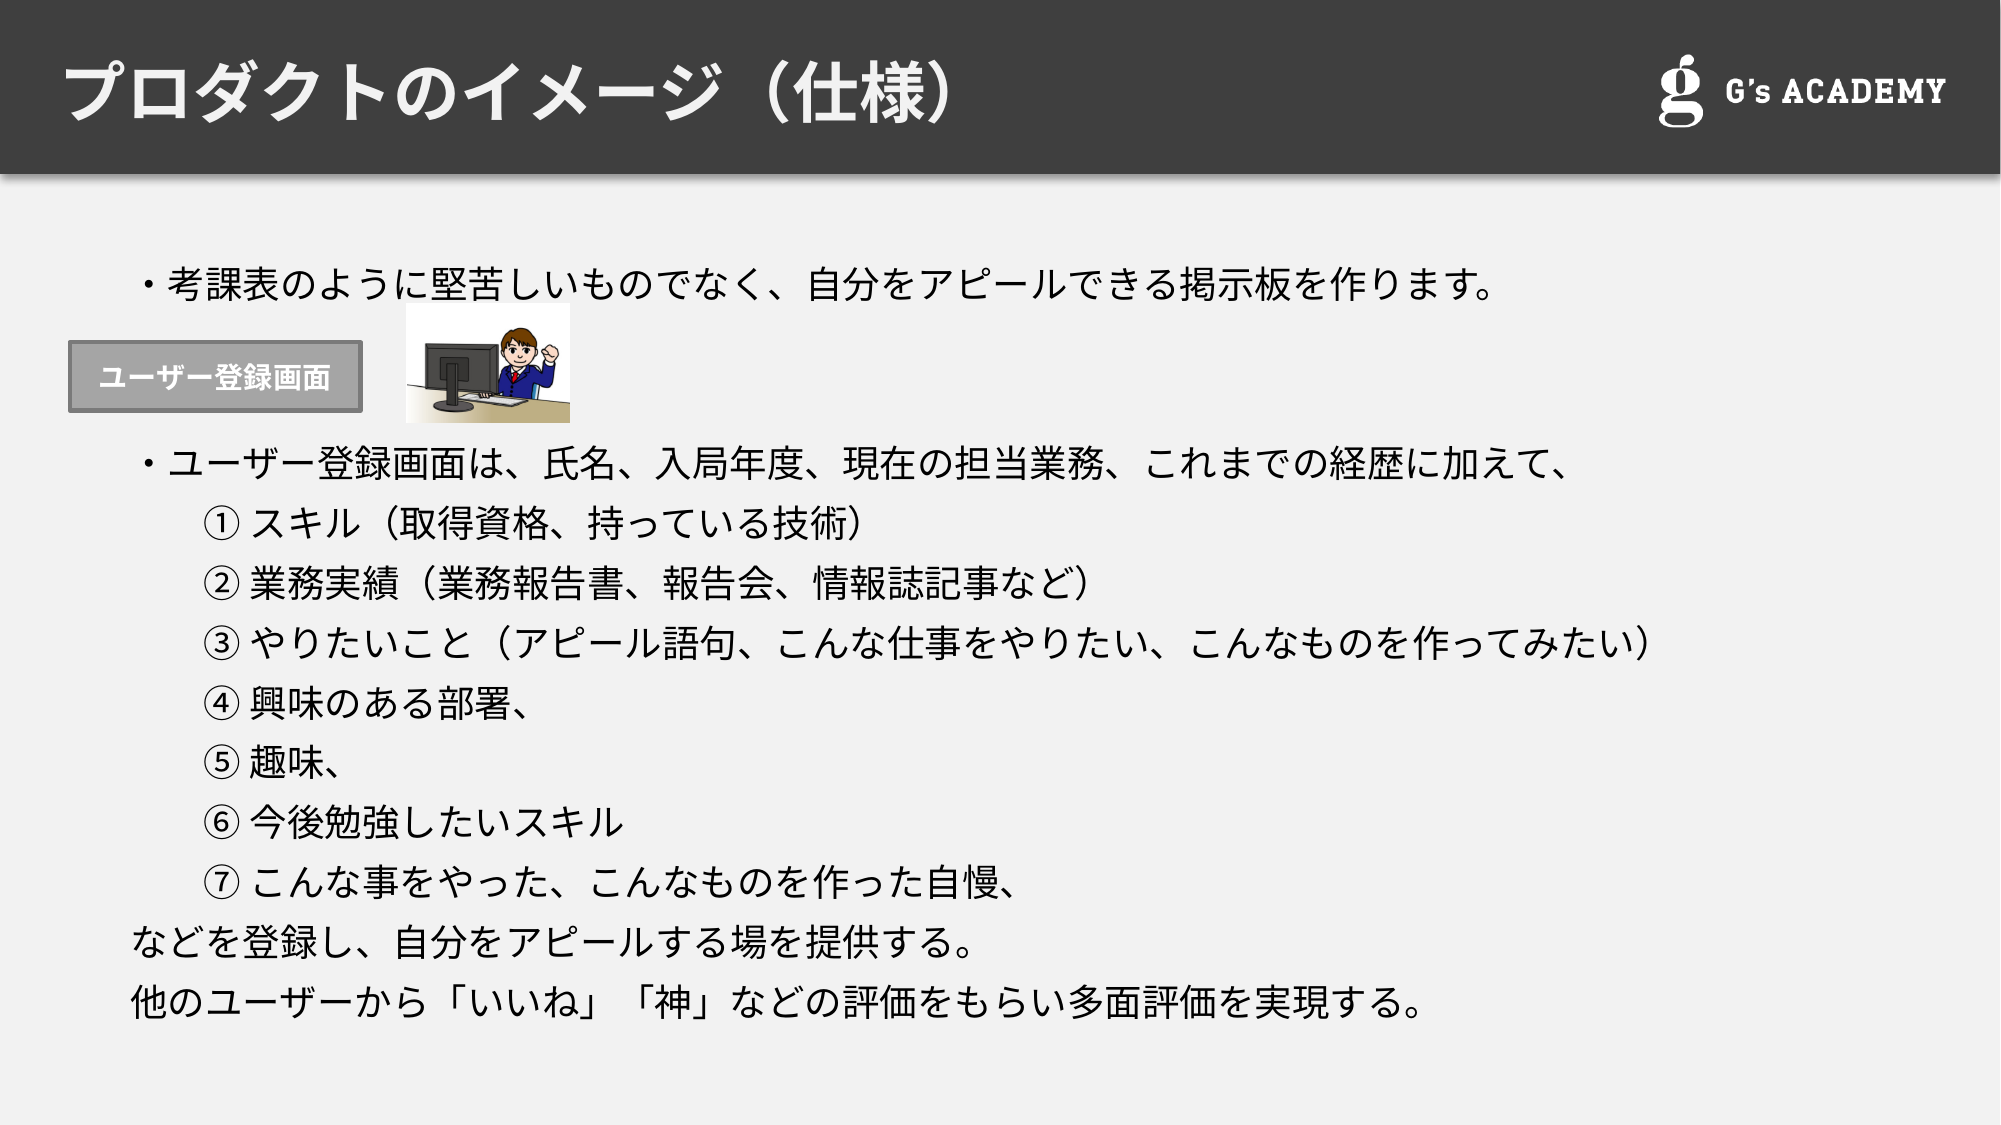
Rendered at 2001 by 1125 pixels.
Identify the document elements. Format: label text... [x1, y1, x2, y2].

picture [406, 303, 570, 423]
title プロダクトのイメージ（仕様） [0, 25, 2000, 166]
text_box ・考課表のように堅苦しいものでなく、自分をアピールできる掲示板を作ります。 ・ユーザー登録画面は、氏名、入局年度、現在の担当業務、これまでの経歴に加えて、 ①スキル（取得資格、持っている技術） ②業務実績（業務報告書、報告会、情報誌記事など） ③やりたいこと（アピール語句、こんな仕事をやりたい、こんなものを作ってみたい） ④興味のある部署、 ⑤趣味、 ⑥今後勉強したいスキル ⑦こんな事をやった、こんなものを作った自慢、 などを登録し、自分をアピールする場を提供する。 他のユーザーから「いいね」「神」などの評価をもらい多面評価を実現する。 [115, 230, 1914, 1023]
text_box ユーザー登録画面 [68, 340, 363, 413]
